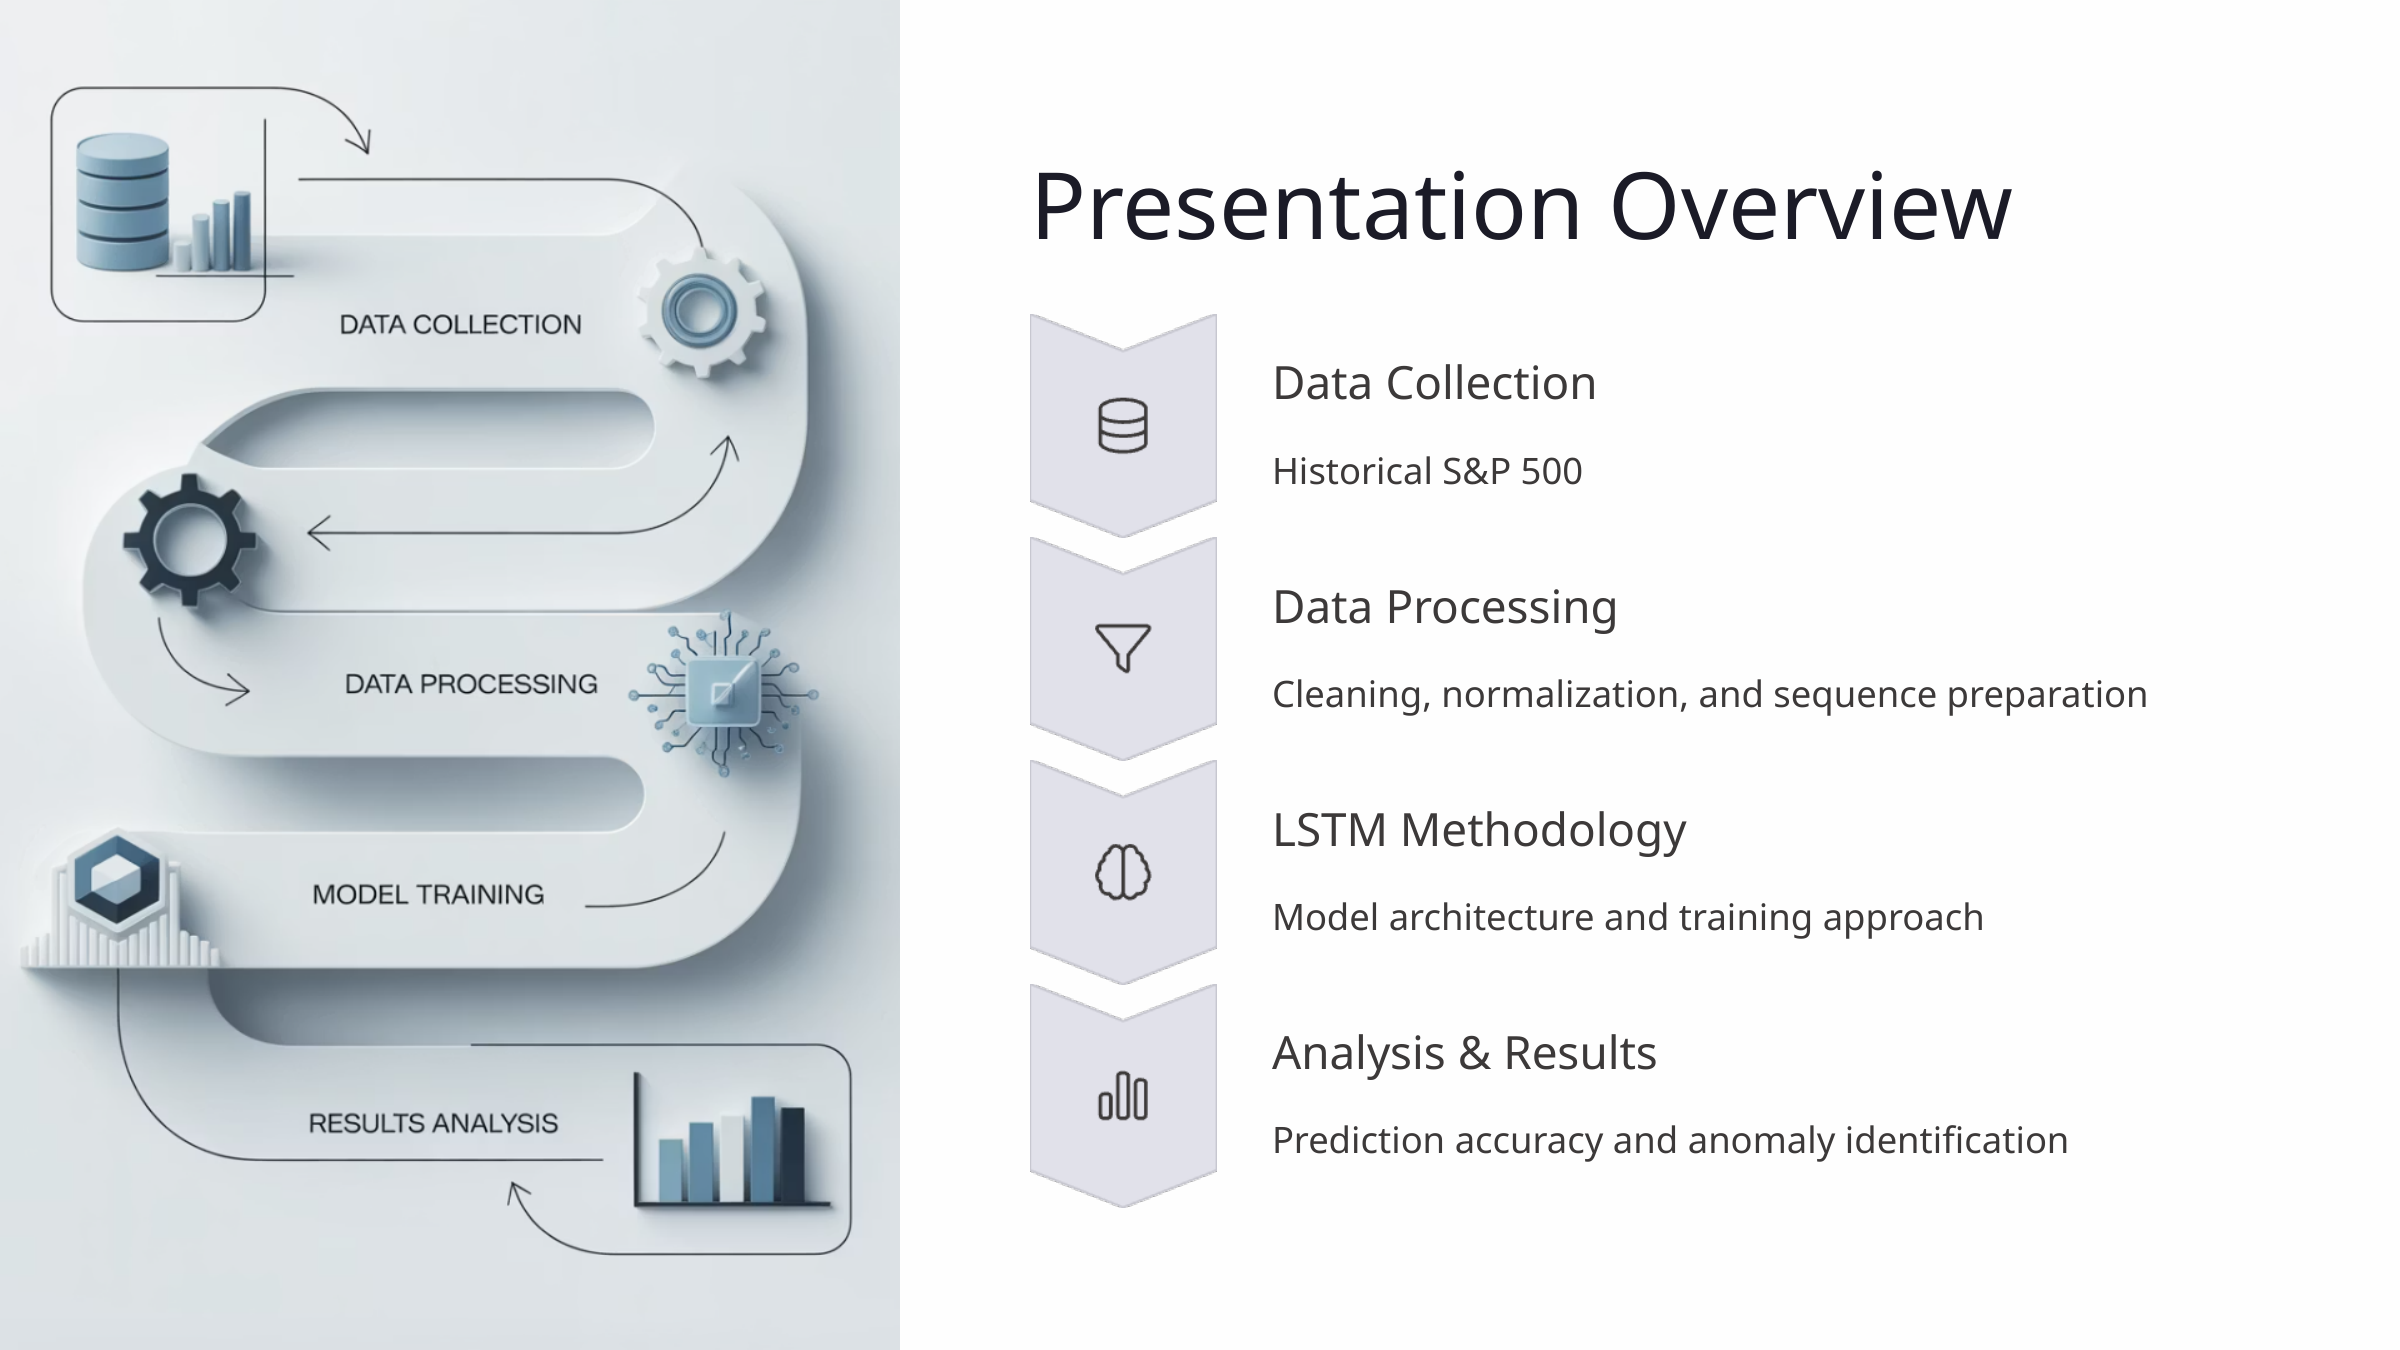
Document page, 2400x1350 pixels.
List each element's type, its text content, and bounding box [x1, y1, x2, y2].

text_box Presentation Overview [1030, 142, 1997, 259]
text_box LSTM Methodology [1271, 798, 1738, 857]
text_box Cleaning, normalization, and sequence preparation [1272, 655, 2270, 715]
picture [0, 0, 900, 1350]
text_box Historical S&P 500 [1272, 432, 2270, 492]
picture [1030, 314, 1217, 1208]
text_box Analysis & Results [1271, 1021, 1738, 1080]
text_box Model architecture and training approach [1272, 878, 2270, 939]
text_box Prediction accuracy and anomaly identification [1272, 1101, 2270, 1162]
text_box Data Collection [1271, 351, 1738, 410]
text_box Data Processing [1271, 574, 1738, 634]
